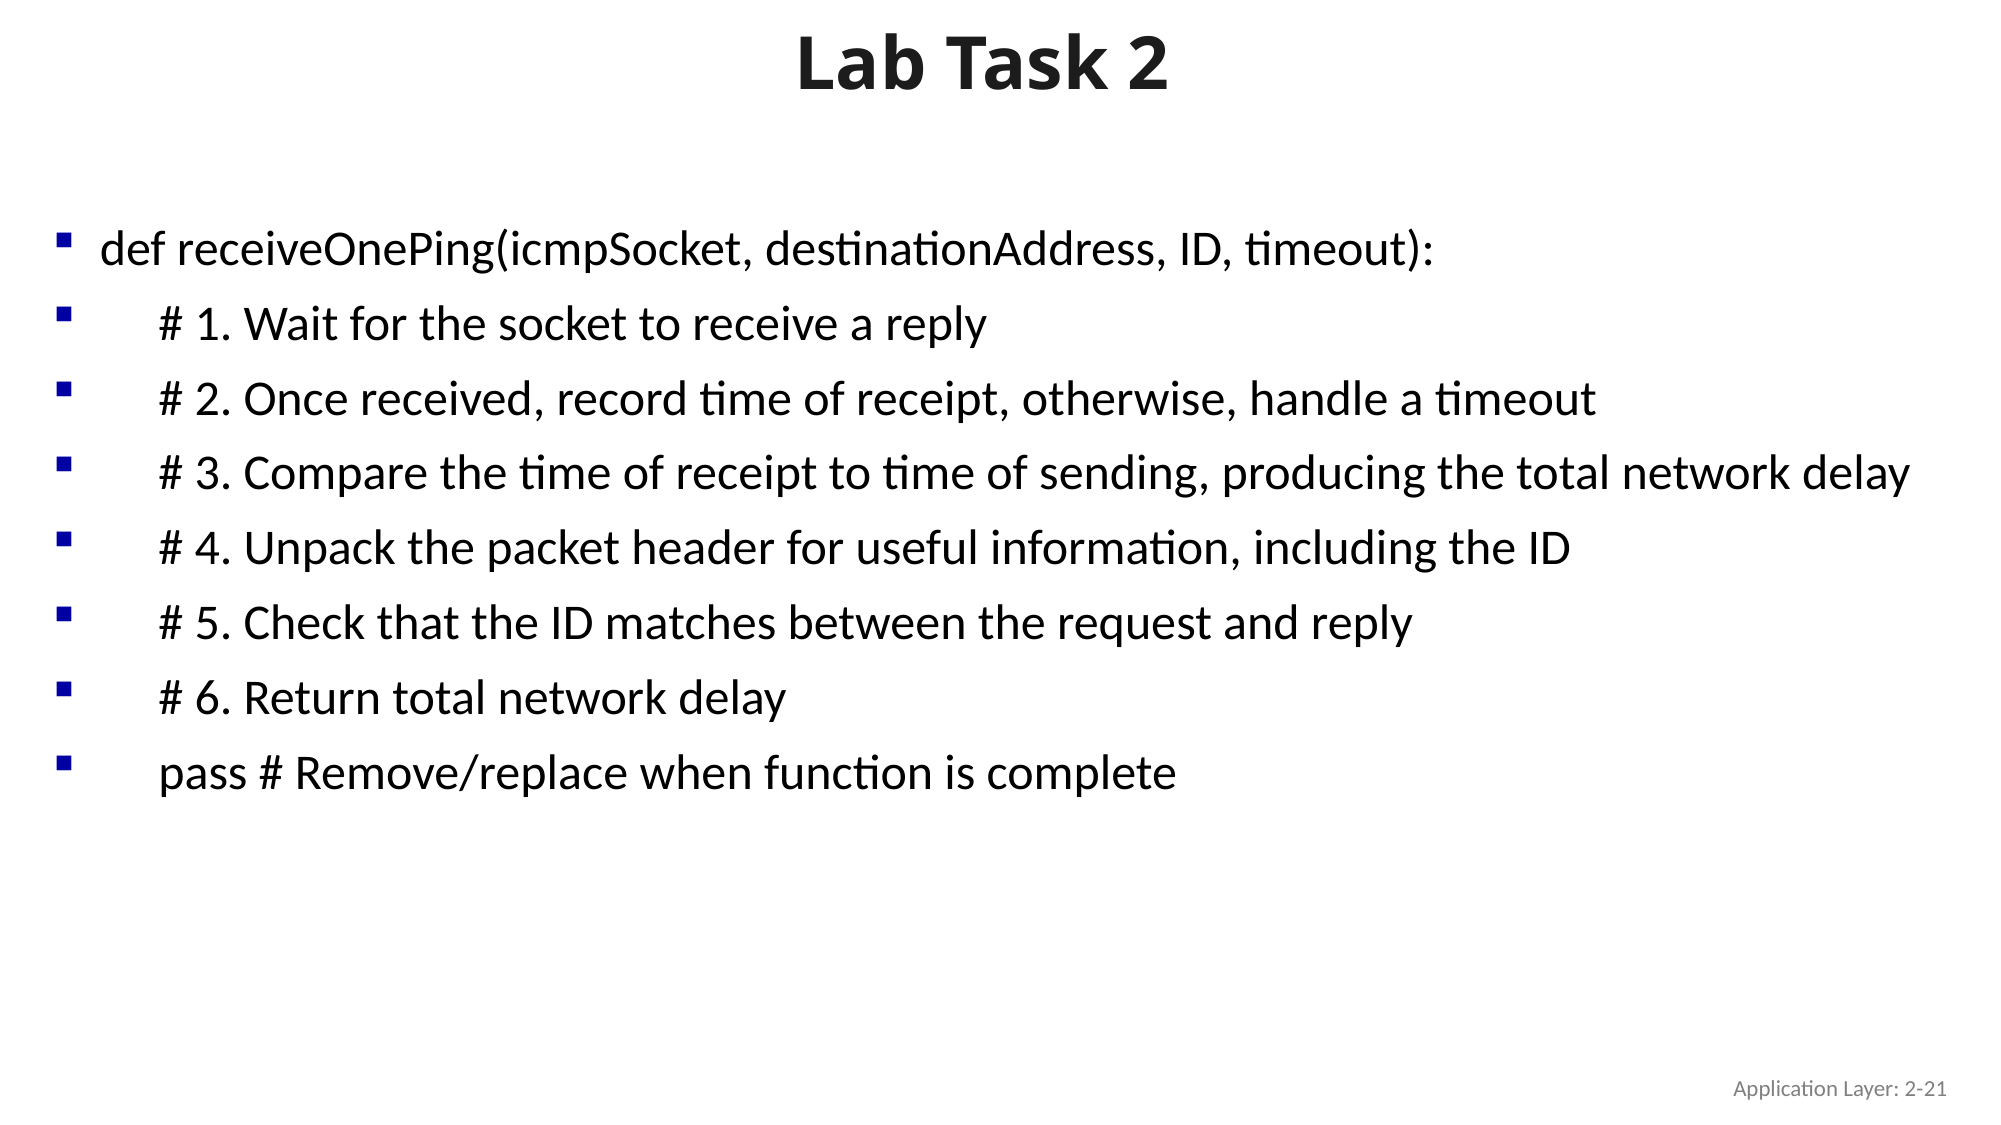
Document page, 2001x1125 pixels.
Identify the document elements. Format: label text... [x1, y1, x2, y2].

list def receiveOnePing(icmpSocket, destinationAddress, ID, timeout): # 1. Wait for the socket to receive a reply # 2. Once received, record time of receipt, otherwise, handle a timeout # 3. Compare the time of receipt to time of sending, producing the total network delay # 4. Unpack the packet header for useful information, including the ID # 5. Check that the ID matches between the request and reply # 6. Return total network delay pass # Remove/replace when function is complete [37, 214, 1963, 871]
slide_number Application Layer: 2-21 [1512, 1056, 1963, 1117]
title Lab Task 2 [119, 8, 1845, 112]
